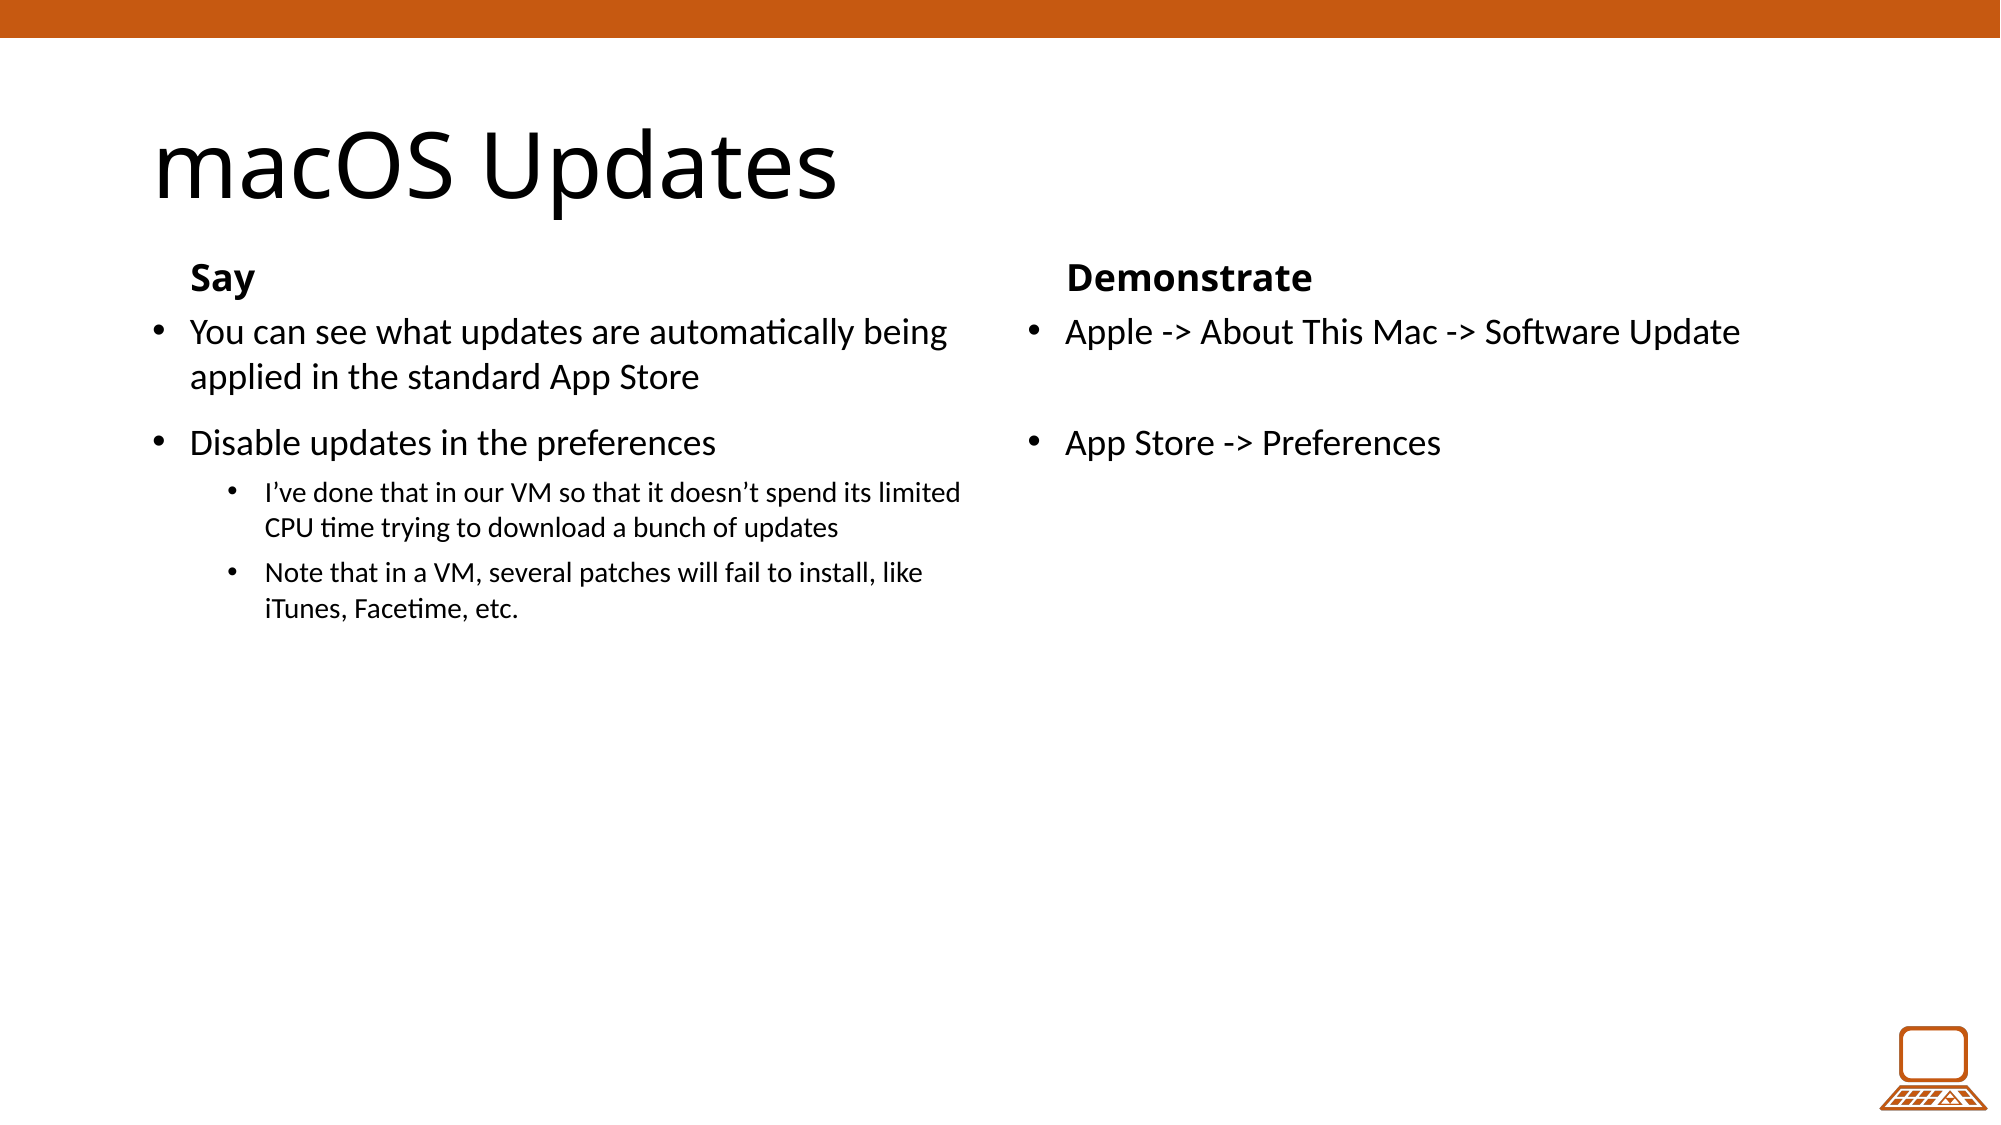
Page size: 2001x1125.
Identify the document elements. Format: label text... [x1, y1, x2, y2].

picture [1879, 1026, 1988, 1111]
text_box Say [175, 246, 915, 307]
text_box [0, 0, 2000, 39]
title macOS Updates [137, 59, 1863, 278]
text_box Demonstrate [1051, 246, 1790, 307]
text_box You can see what updates are automatically being applied in the standard App Store Disable updates in the preferences I’ve done that in our VM so that it doesn’t spend its limited CPU time trying to download a bunch of updates Note that in a VM, several patches will fail to install, like iTunes, Facetime, etc. [137, 299, 1012, 1125]
text_box Apple -> About This Mac -> Software Update App Store -> Preferences [1012, 299, 2000, 1125]
